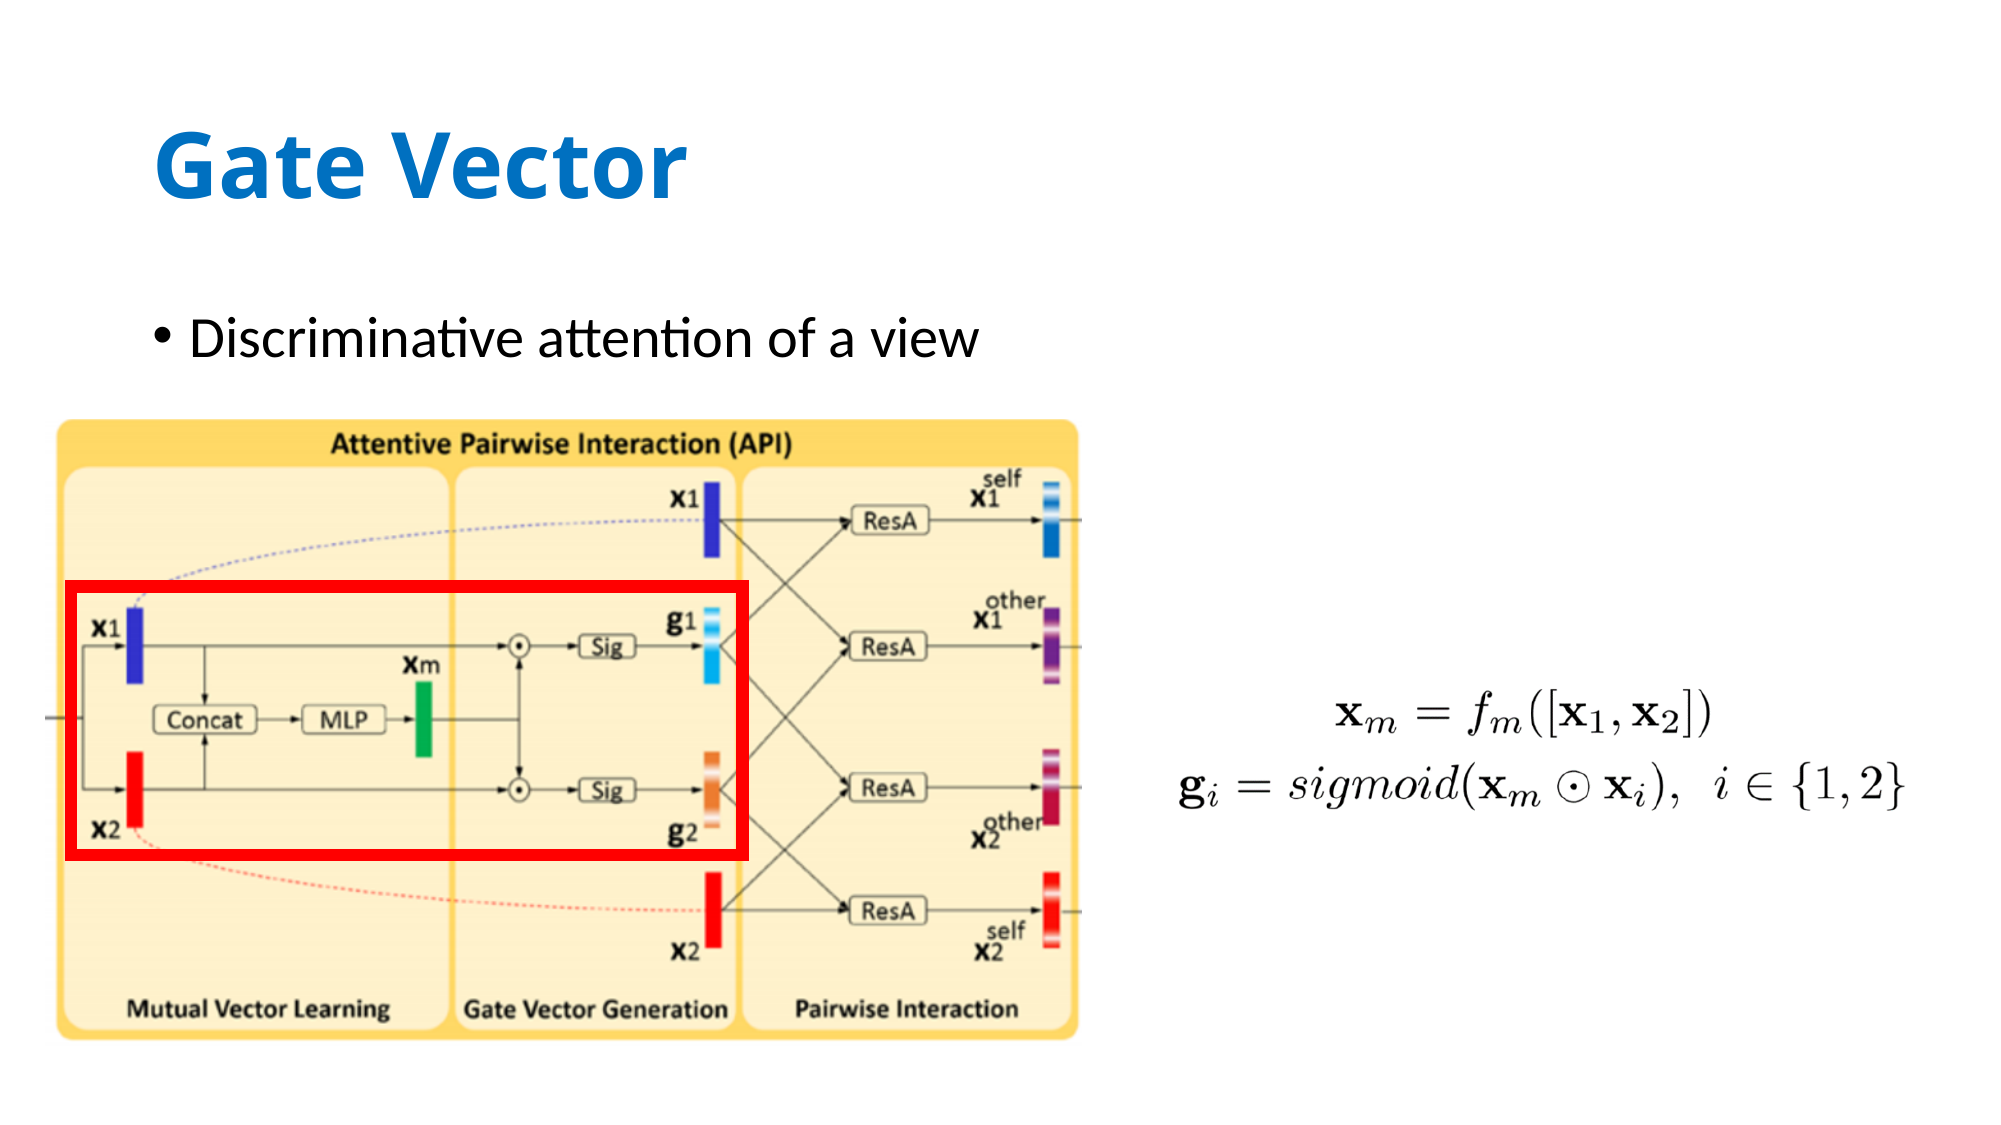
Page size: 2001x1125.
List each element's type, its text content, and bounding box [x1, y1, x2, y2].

picture [45, 419, 1082, 1048]
text_box Discriminative attention of a view [137, 299, 1863, 539]
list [1156, 666, 1929, 834]
title Gate Vector [137, 59, 1863, 278]
